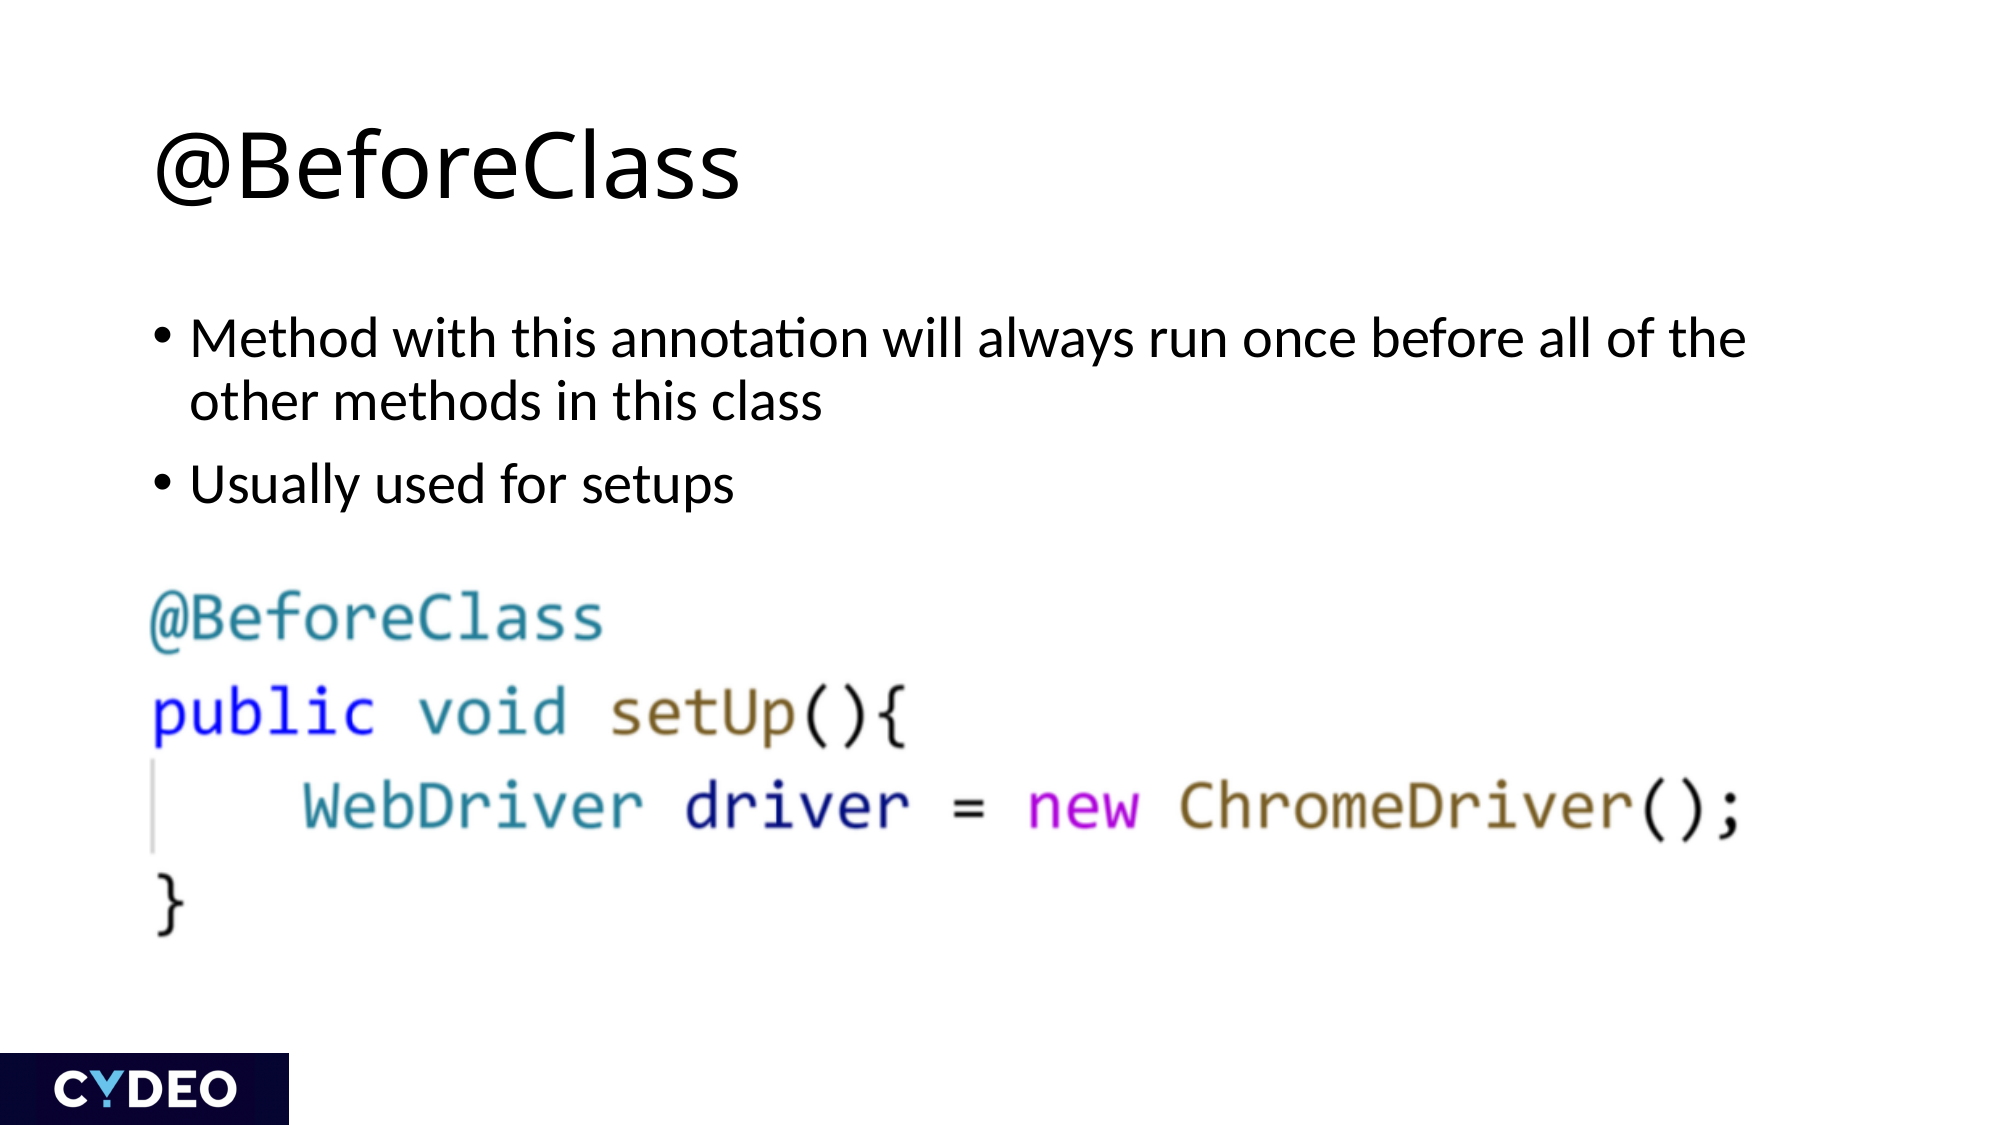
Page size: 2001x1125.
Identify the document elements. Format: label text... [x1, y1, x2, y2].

picture [119, 553, 1813, 981]
picture [0, 1053, 289, 1125]
list Method with this annotation will always run once before all of the other methods in this class Usually used for setups [137, 299, 1863, 1014]
title @BeforeClass [137, 59, 1863, 278]
